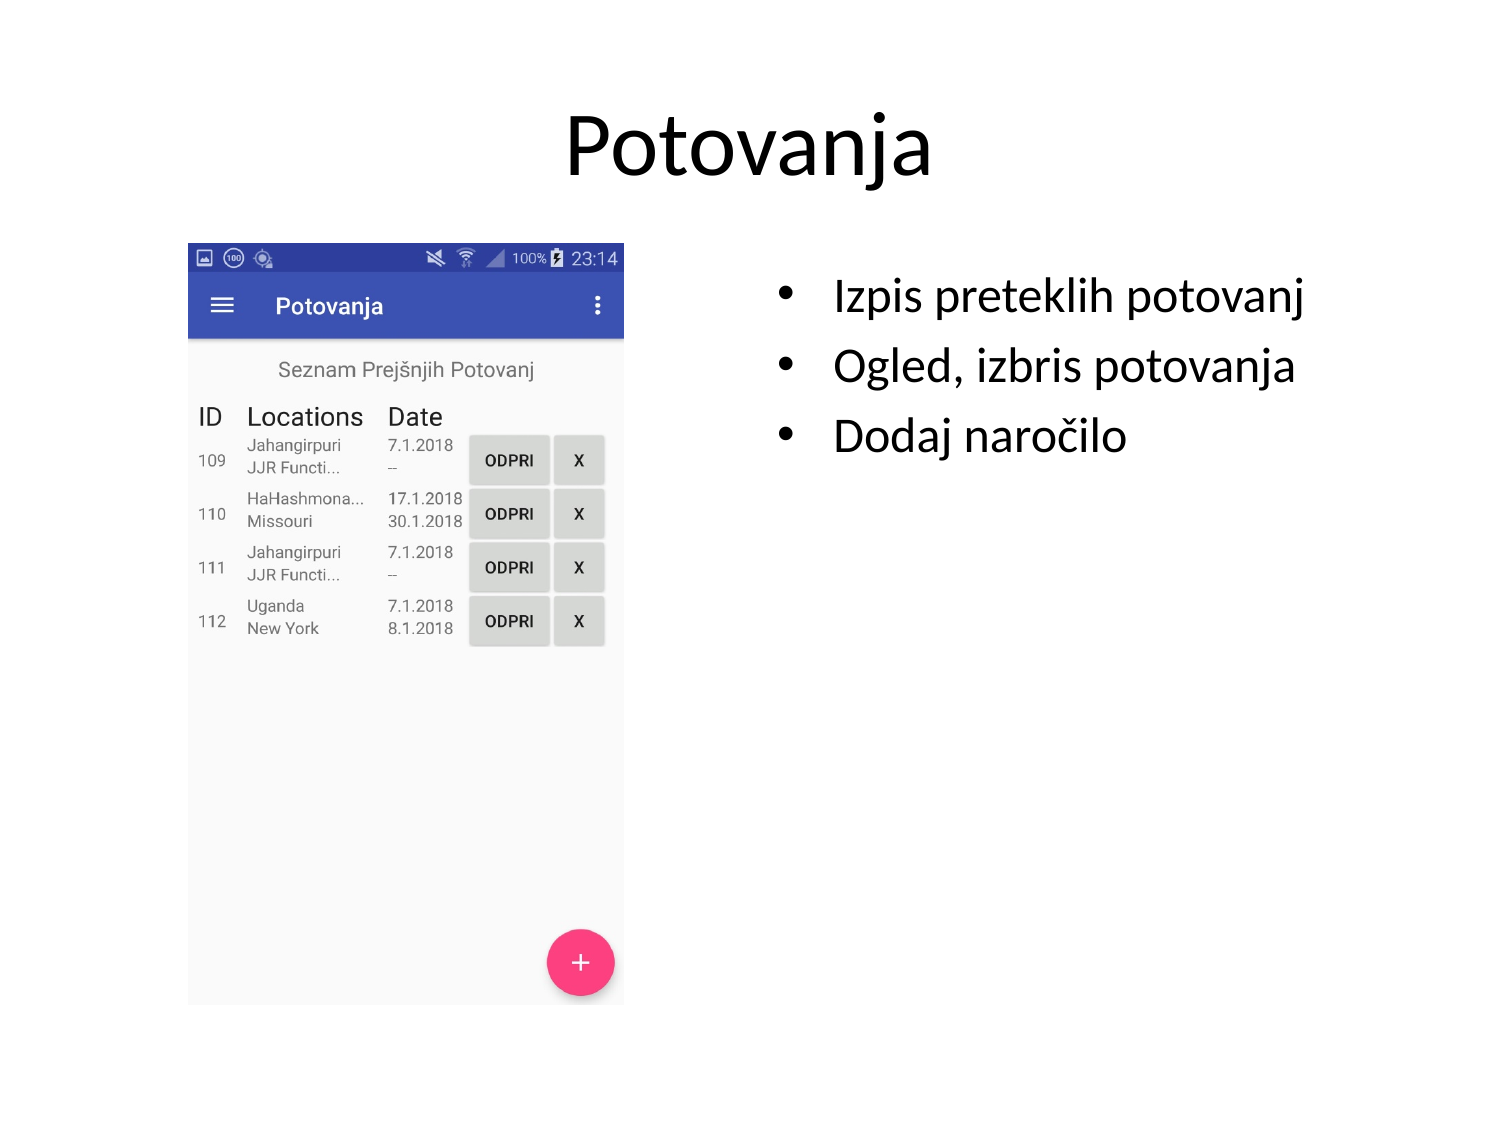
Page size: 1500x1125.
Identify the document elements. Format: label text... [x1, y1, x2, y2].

title Potovanja [75, 45, 1425, 233]
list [188, 243, 625, 1006]
list Izpis preteklih potovanj Ogled, izbris potovanja Dodaj naročilo [761, 255, 1425, 1005]
